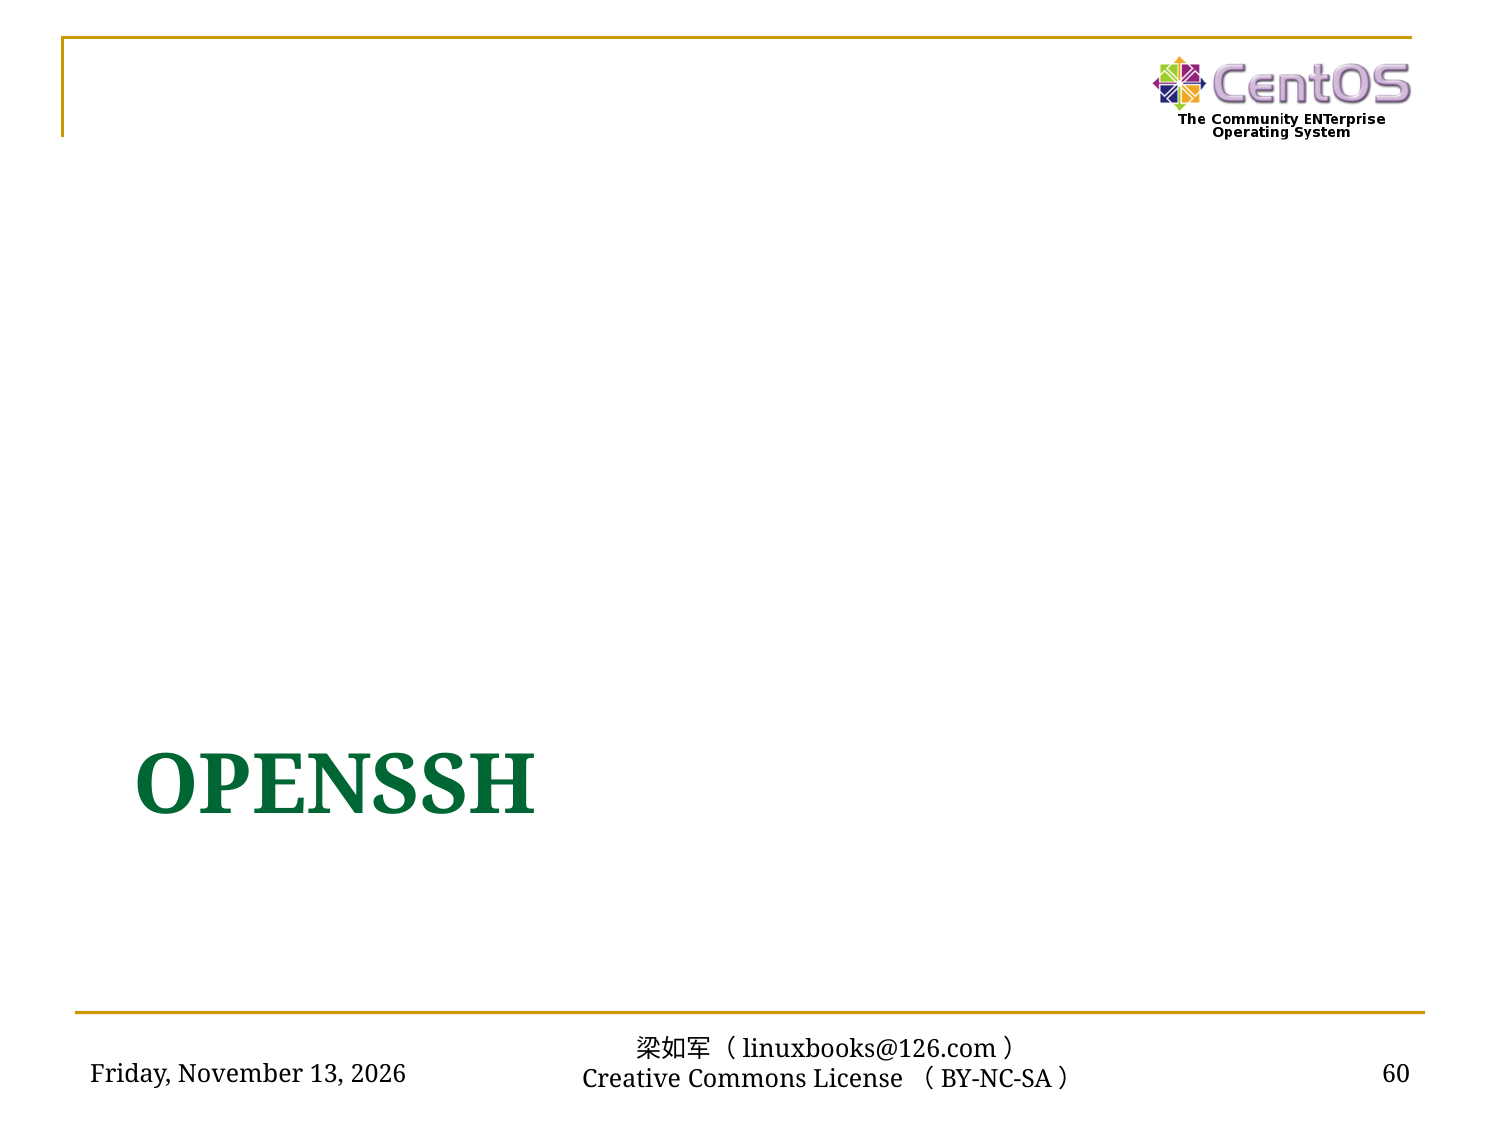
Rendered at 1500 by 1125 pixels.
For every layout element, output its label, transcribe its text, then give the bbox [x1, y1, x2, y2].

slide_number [74, 1023, 426, 1100]
slide_number 60 [1074, 1023, 1426, 1100]
title OpenssH [118, 722, 1394, 947]
picture [1151, 54, 1412, 140]
footer 梁如军（linuxbooks@126.com） Creative Commons License（BY-NC-SA） [395, 1024, 1270, 1101]
